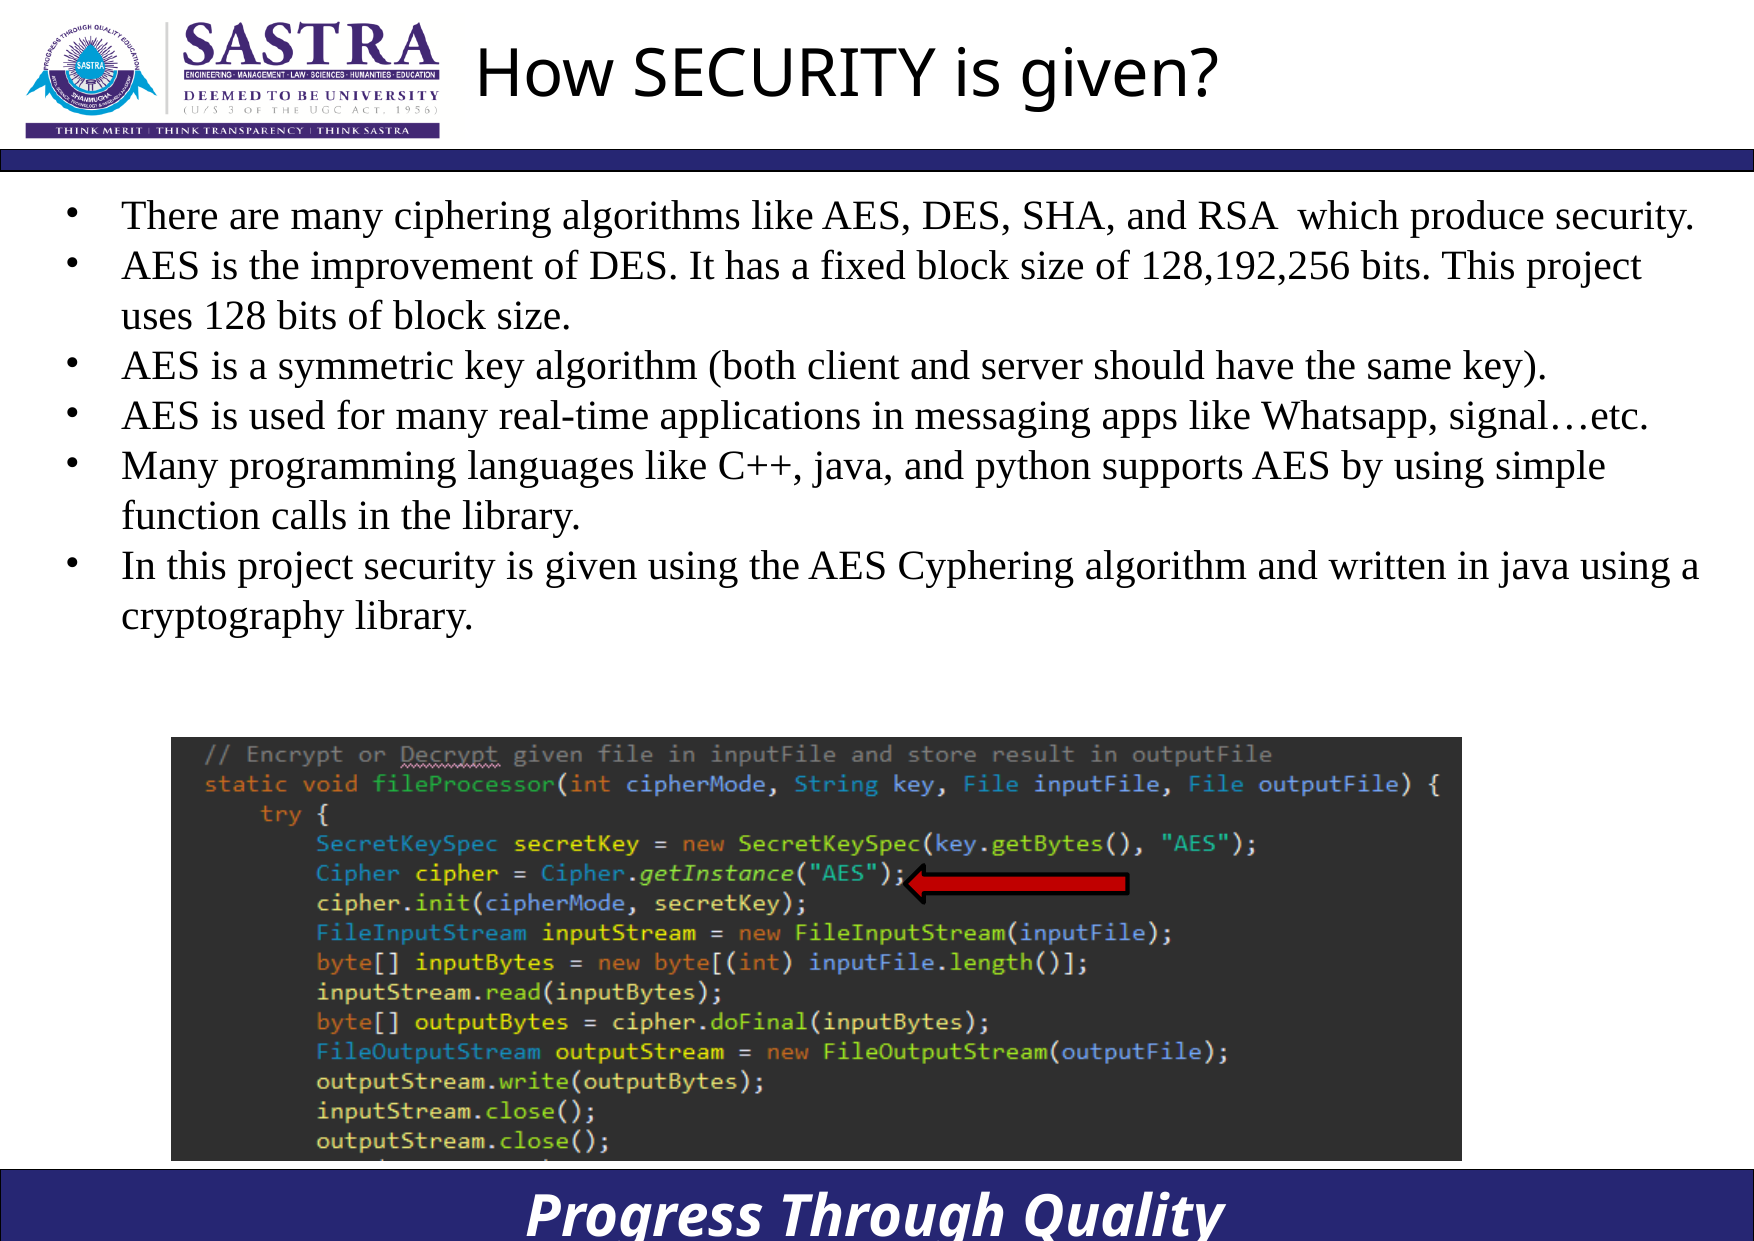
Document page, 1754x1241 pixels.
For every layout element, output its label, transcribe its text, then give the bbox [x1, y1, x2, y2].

title How SECURITY is given? [457, 28, 1754, 135]
picture [170, 737, 1463, 1162]
picture [0, 13, 465, 145]
list There are many ciphering algorithms like AES, DES, SHA, and RSA which produce security. AES is the improvement of DES. It has a fixed block size of 128,192,256 bits. This project uses 128 bits of block size. AES is a symmetric key algorithm (both client and server should have the same key). AES is used for many real-time applications in messaging apps like Whatsapp, signal…etc. Many programming languages like C++, java, and python supports AES by using simple function calls in the library. In this project security is given using the AES Cyphering algorithm and written in java using a cryptography library. [29, 179, 1723, 1136]
